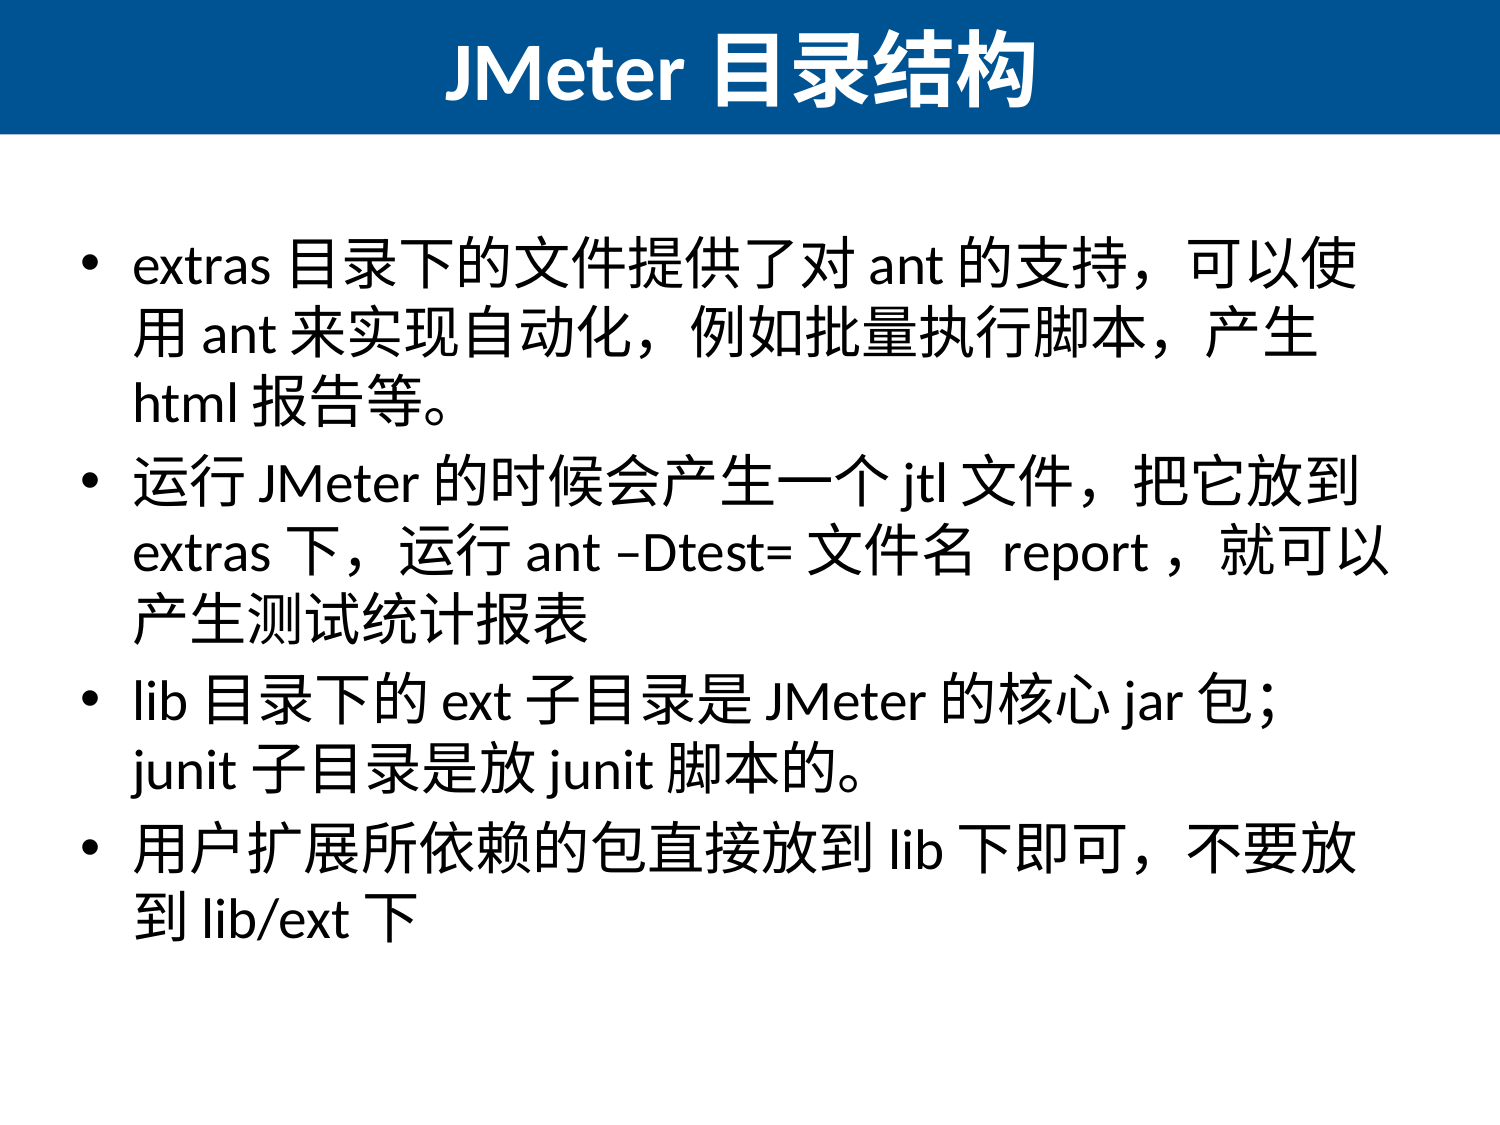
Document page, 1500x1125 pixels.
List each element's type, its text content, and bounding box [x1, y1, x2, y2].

list extras目录下的文件提供了对ant的支持，可以使用ant来实现自动化，例如批量执行脚本，产生html报告等。 运行JMeter的时候会产生一个jtl文件，把它放到extras下，运行ant –Dtest=文件名 report，就可以产生测试统计报表 lib目录下的ext子目录是JMeter的核心jar包；junit子目录是放junit脚本的。 用户扩展所依赖的包直接放到lib下即可，不要放到lib/ext下 [64, 219, 1415, 963]
title JMeter目录结构 [2, 0, 1483, 135]
